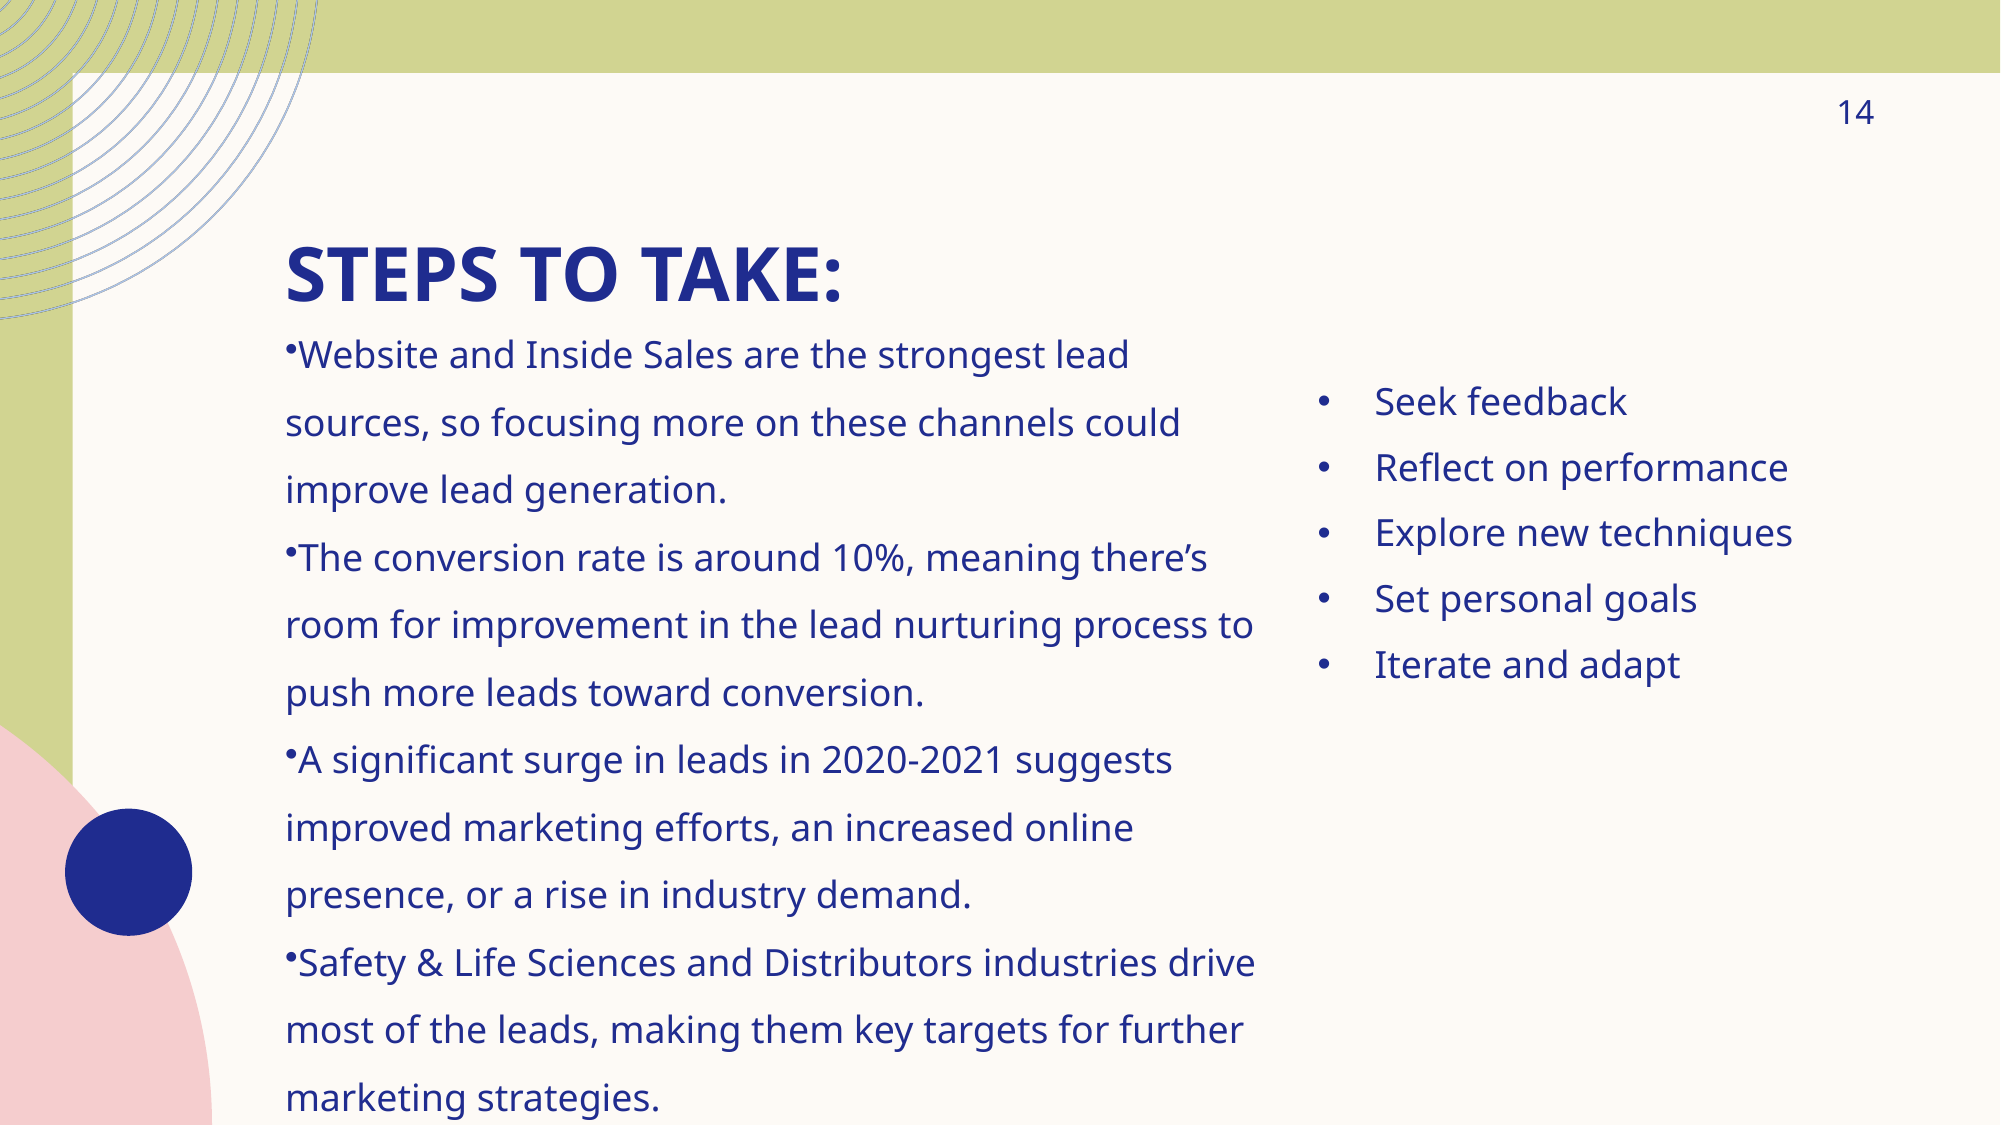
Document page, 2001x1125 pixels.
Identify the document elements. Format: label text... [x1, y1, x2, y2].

list Seek feedback Reflect on performance Explore new techniques Set personal goals Iterate and adapt [1302, 377, 1875, 1028]
picture [0, 0, 2001, 785]
title Steps to take: [270, 152, 1890, 317]
list Website and Inside Sales are the strongest lead sources, so focusing more on these channels could improve lead generation. The conversion rate is around 10%, meaning there’s room for improvement in the lead nurturing process to push more leads toward conversion. A significant surge in leads in 2020-2021 suggests improved marketing efforts, an increased online presence, or a rise in industry demand. Safety & Life Sciences and Distributors industries drive most of the leads, making them key targets for further marketing strategies. [270, 301, 1276, 1125]
slide_number 14 [1712, 75, 1875, 153]
